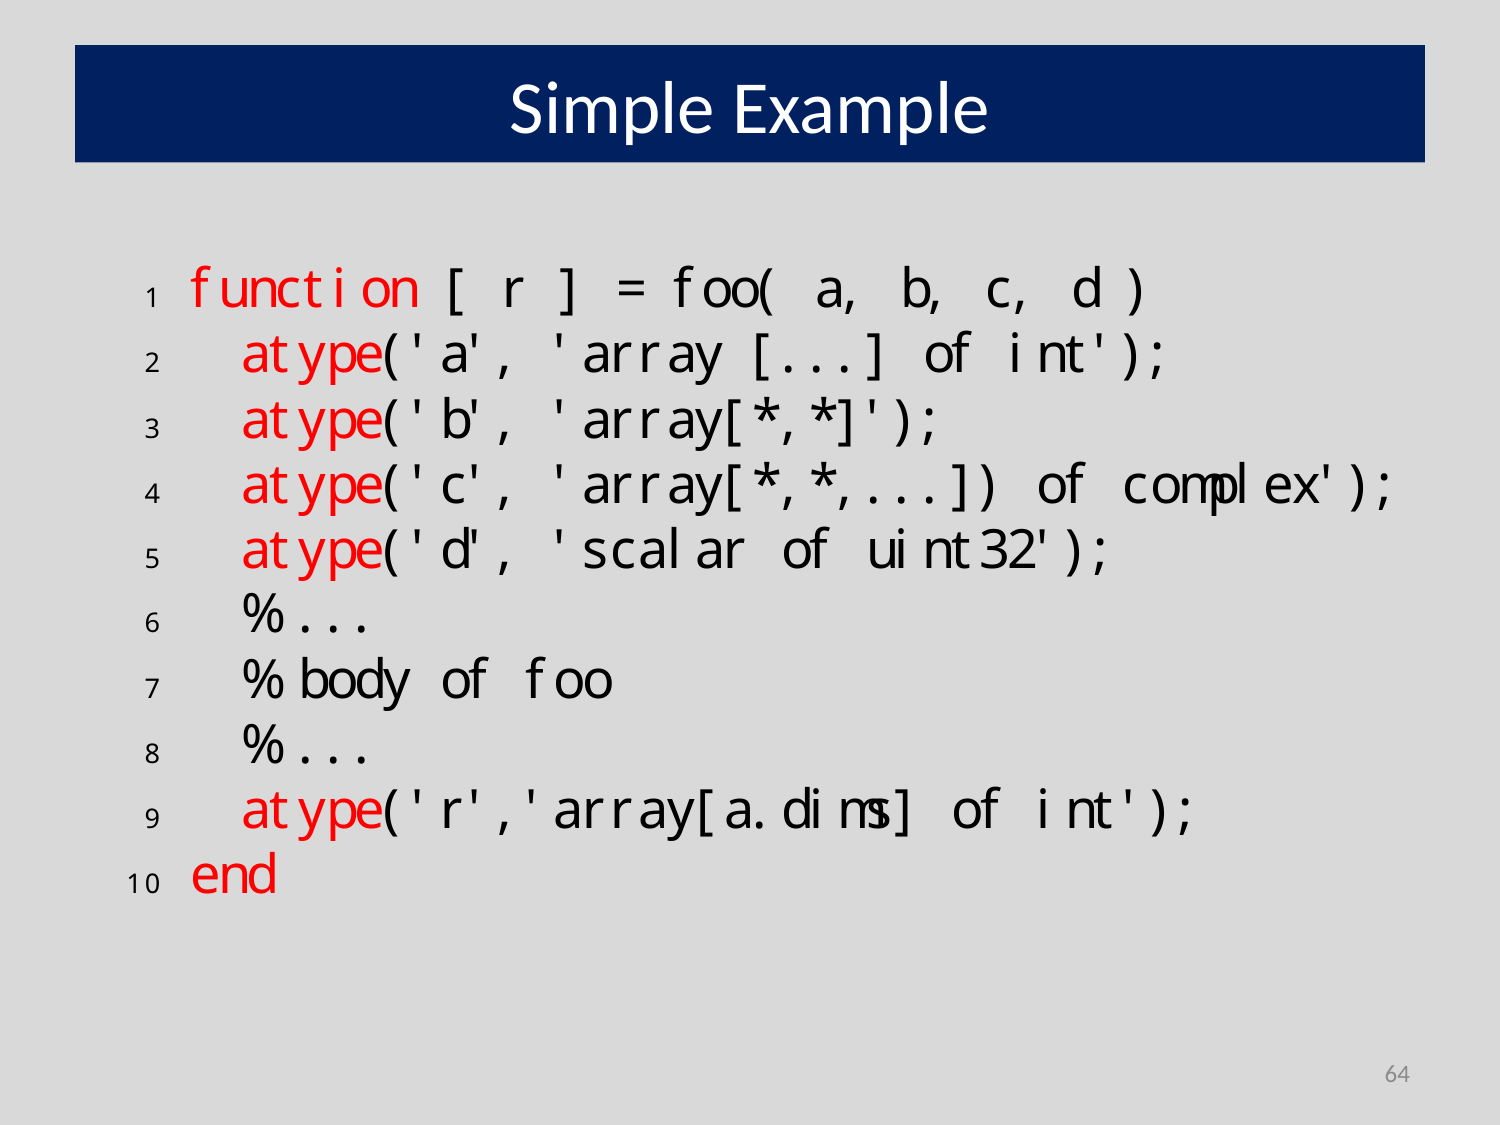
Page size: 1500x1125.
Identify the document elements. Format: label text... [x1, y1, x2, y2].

title Simple Example [75, 45, 1425, 163]
slide_number 64 [1262, 1042, 1425, 1103]
picture [122, 262, 1401, 901]
